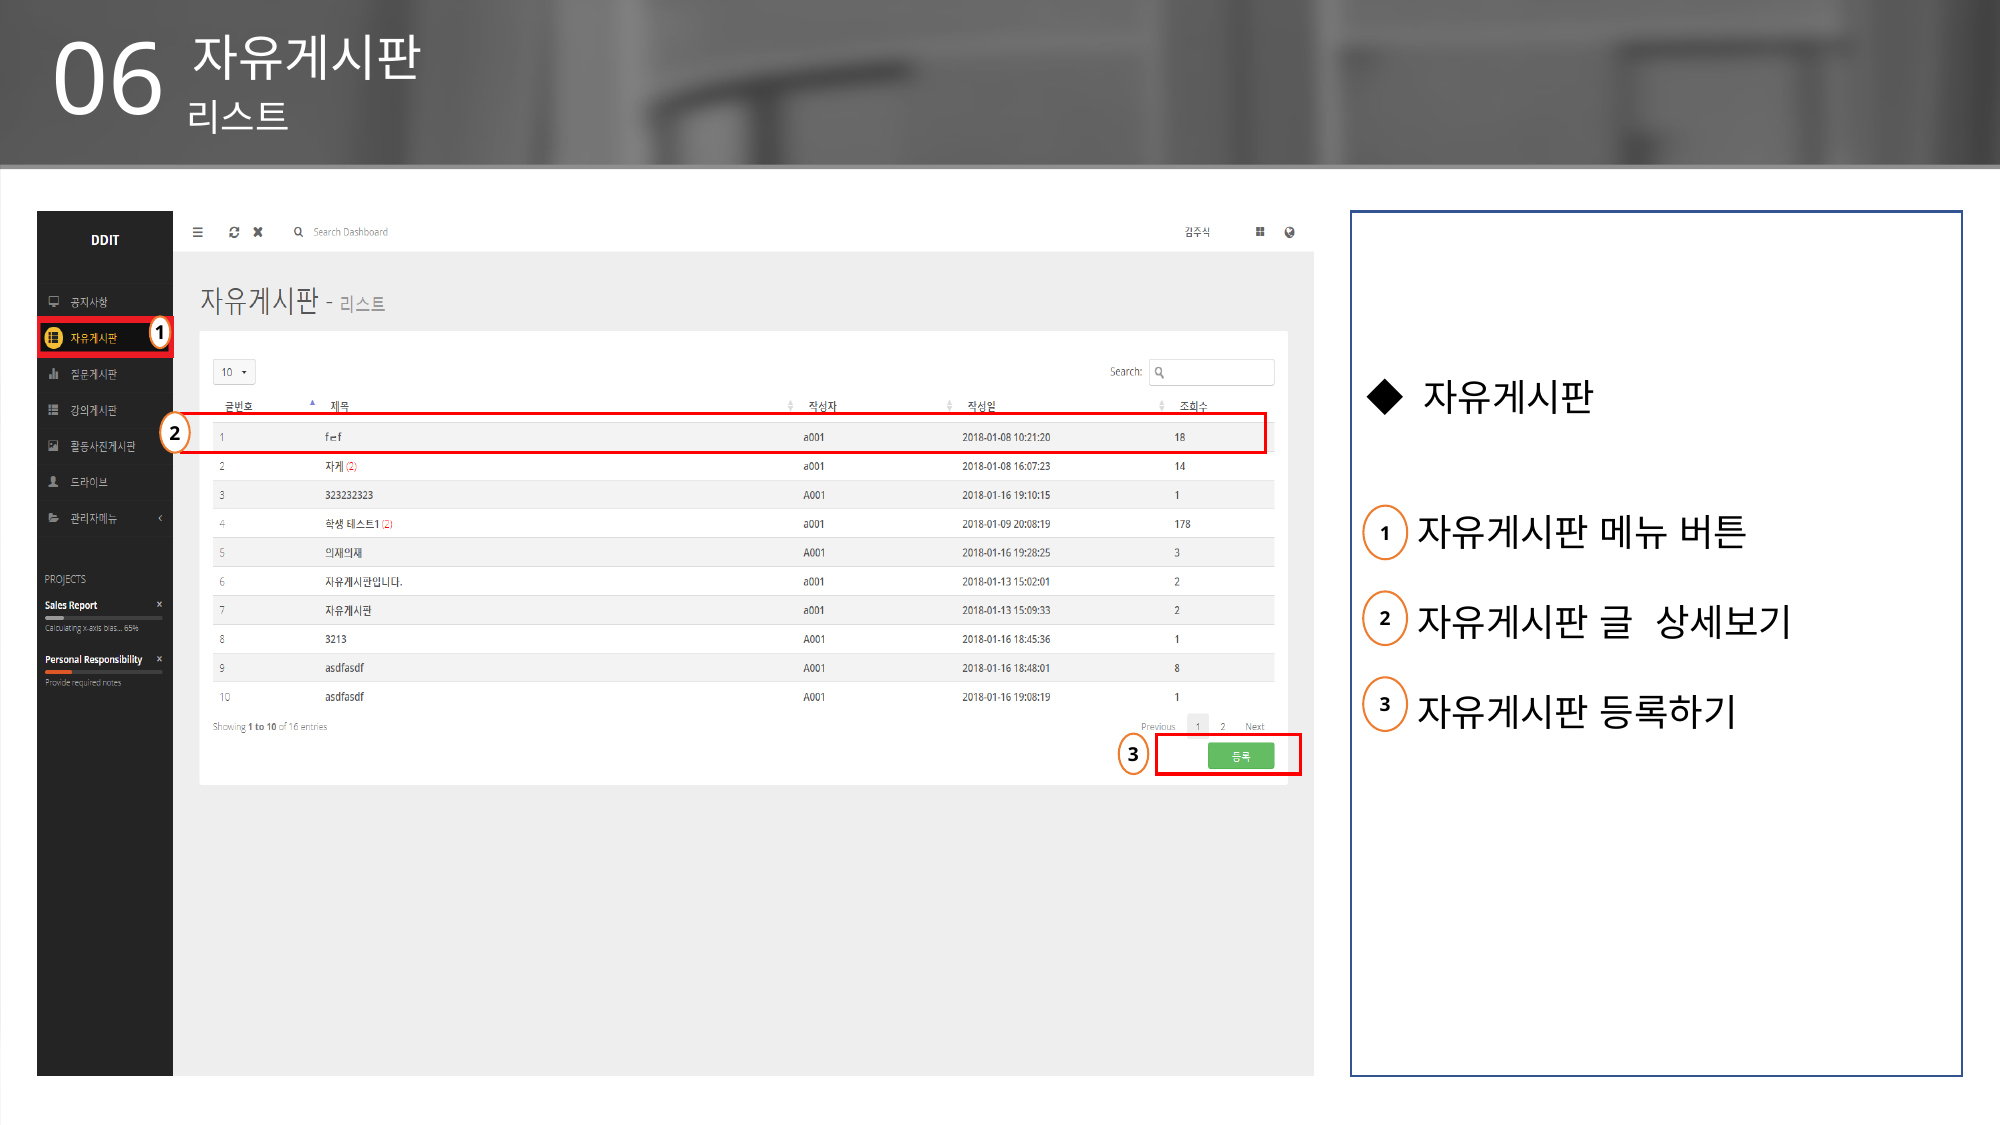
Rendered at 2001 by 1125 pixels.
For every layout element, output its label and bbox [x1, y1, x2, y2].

text_box [1118, 733, 1301, 775]
picture [0, 0, 2000, 1125]
